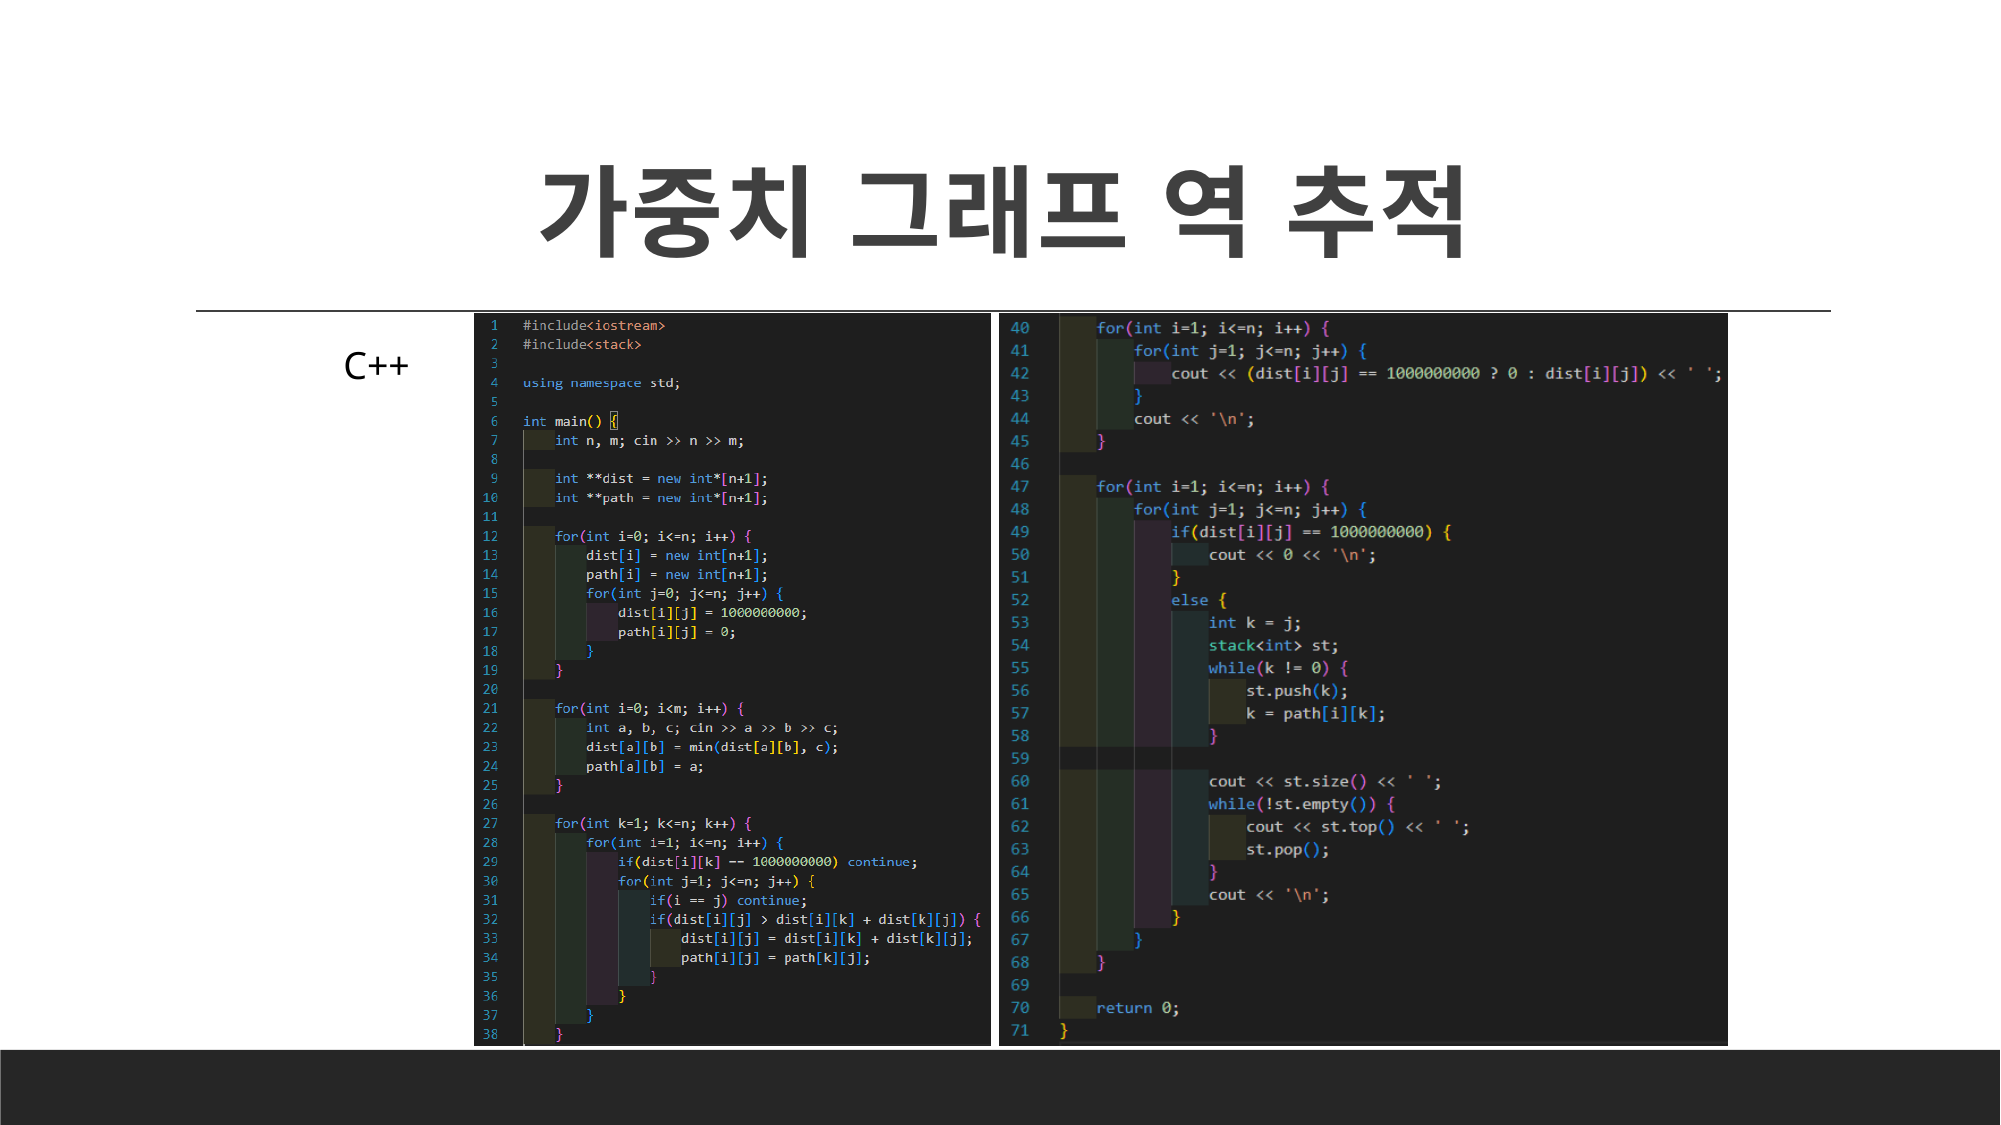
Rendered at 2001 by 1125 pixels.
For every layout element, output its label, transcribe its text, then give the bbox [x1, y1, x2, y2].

title 가중치 그래프 역 추적 [180, 47, 1830, 285]
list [473, 312, 991, 1046]
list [999, 312, 1728, 1046]
text_box C++ [328, 334, 470, 395]
